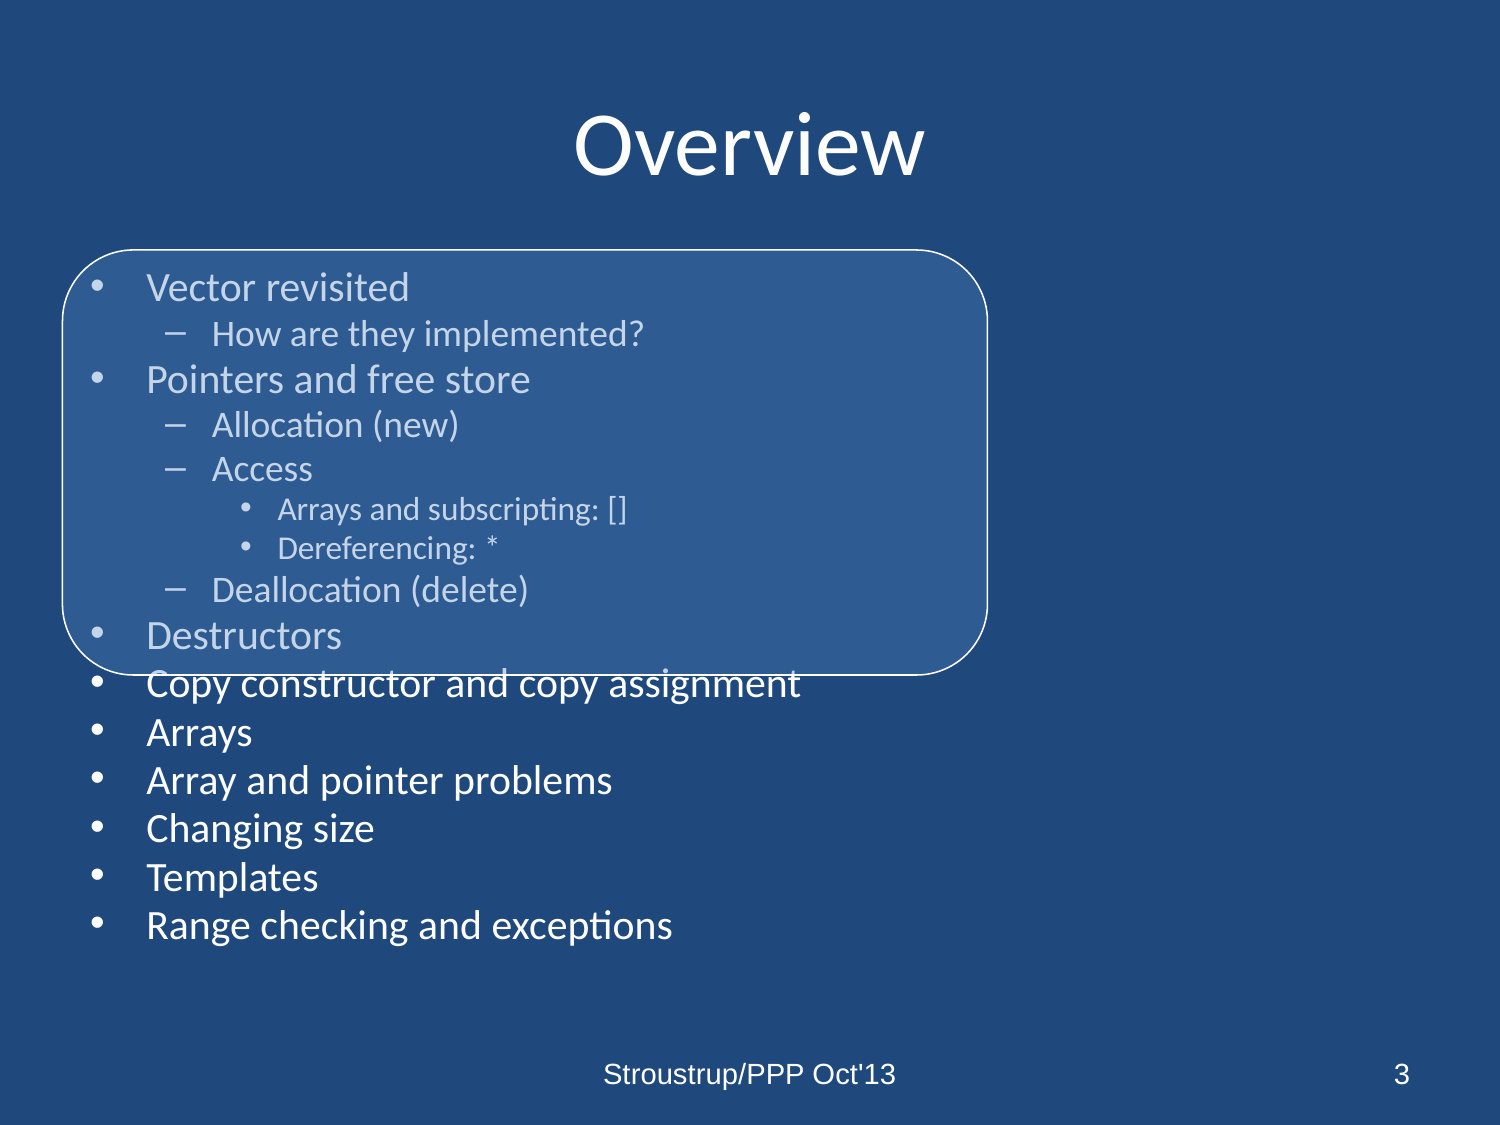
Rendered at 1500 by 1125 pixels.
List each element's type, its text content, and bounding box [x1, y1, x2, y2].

title Overview [75, 45, 1425, 233]
footer Stroustrup/PPP Oct'13 [512, 1042, 988, 1103]
slide_number 3 [1074, 1042, 1425, 1103]
list Vector revisited How are they implemented? Pointers and free store Allocation (new) Access Arrays and subscripting: [] Dereferencing: * Deallocation (delete) Destructors Copy constructor and copy assignment Arrays Array and pointer problems Changing size Templates Range checking and exceptions [75, 262, 1425, 1075]
text_box [62, 249, 988, 676]
